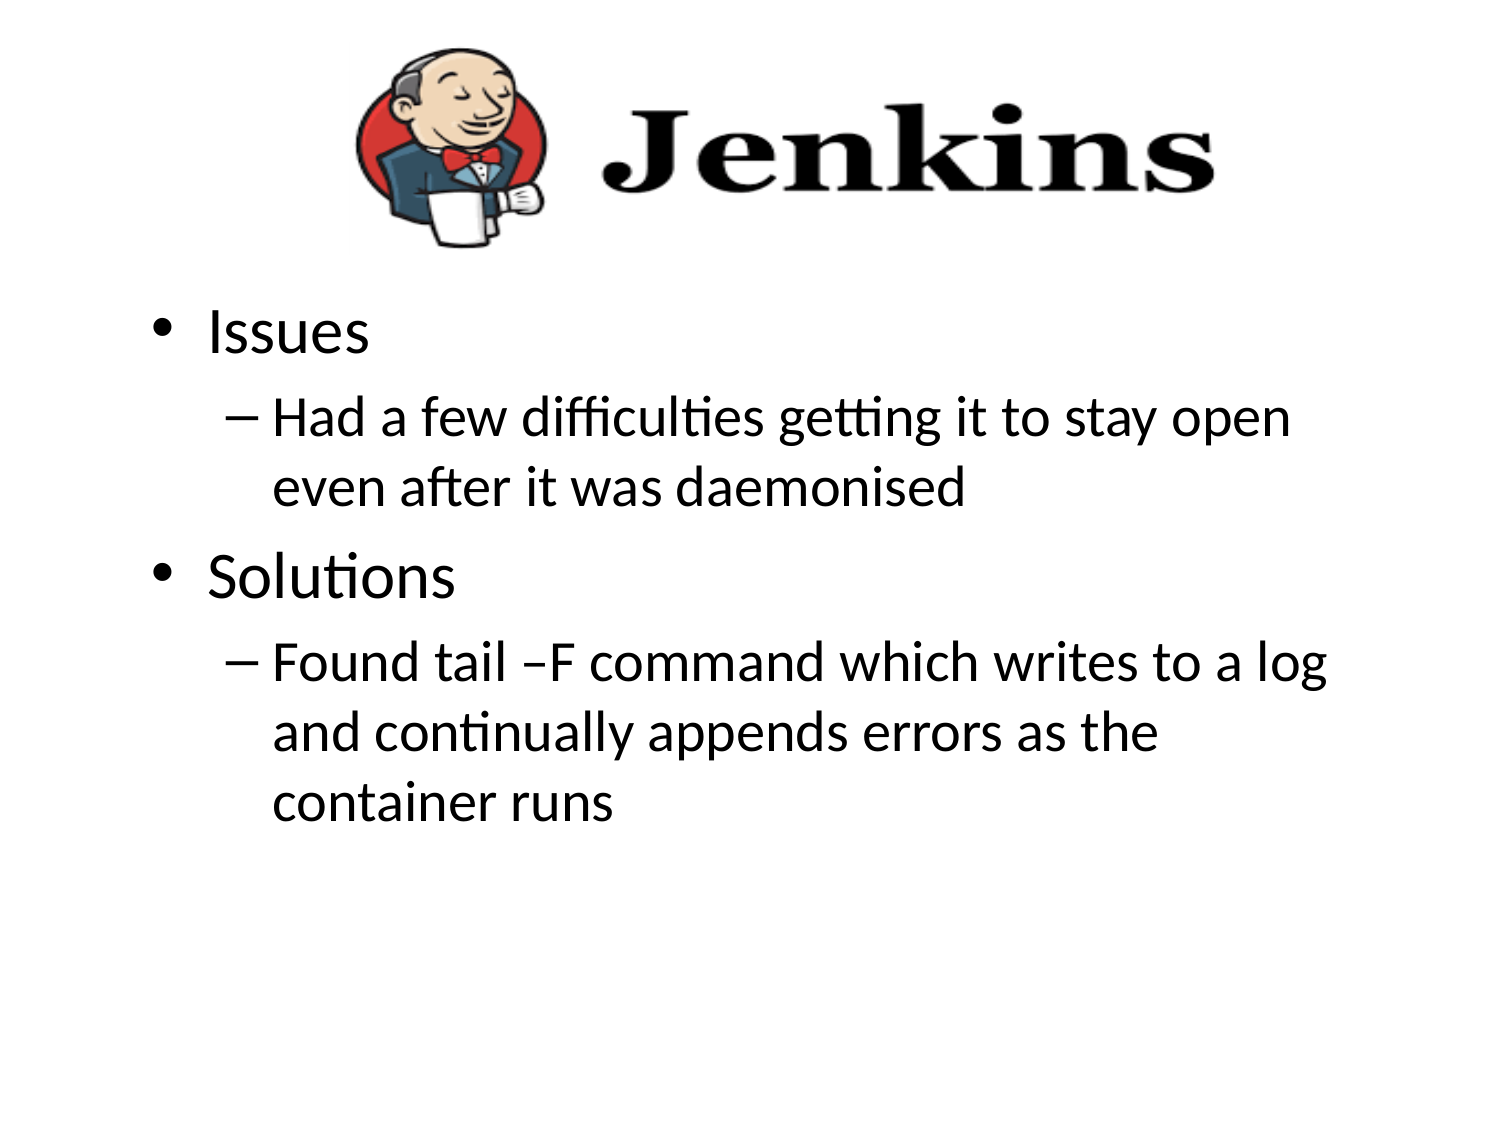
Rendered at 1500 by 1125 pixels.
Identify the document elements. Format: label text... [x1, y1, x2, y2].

picture [348, 42, 1223, 256]
list Issues Had a few difficulties getting it to stay open even after it was daemonised Solutions Found tail –F command which writes to a log and continually appends errors as the container runs [135, 278, 1353, 935]
